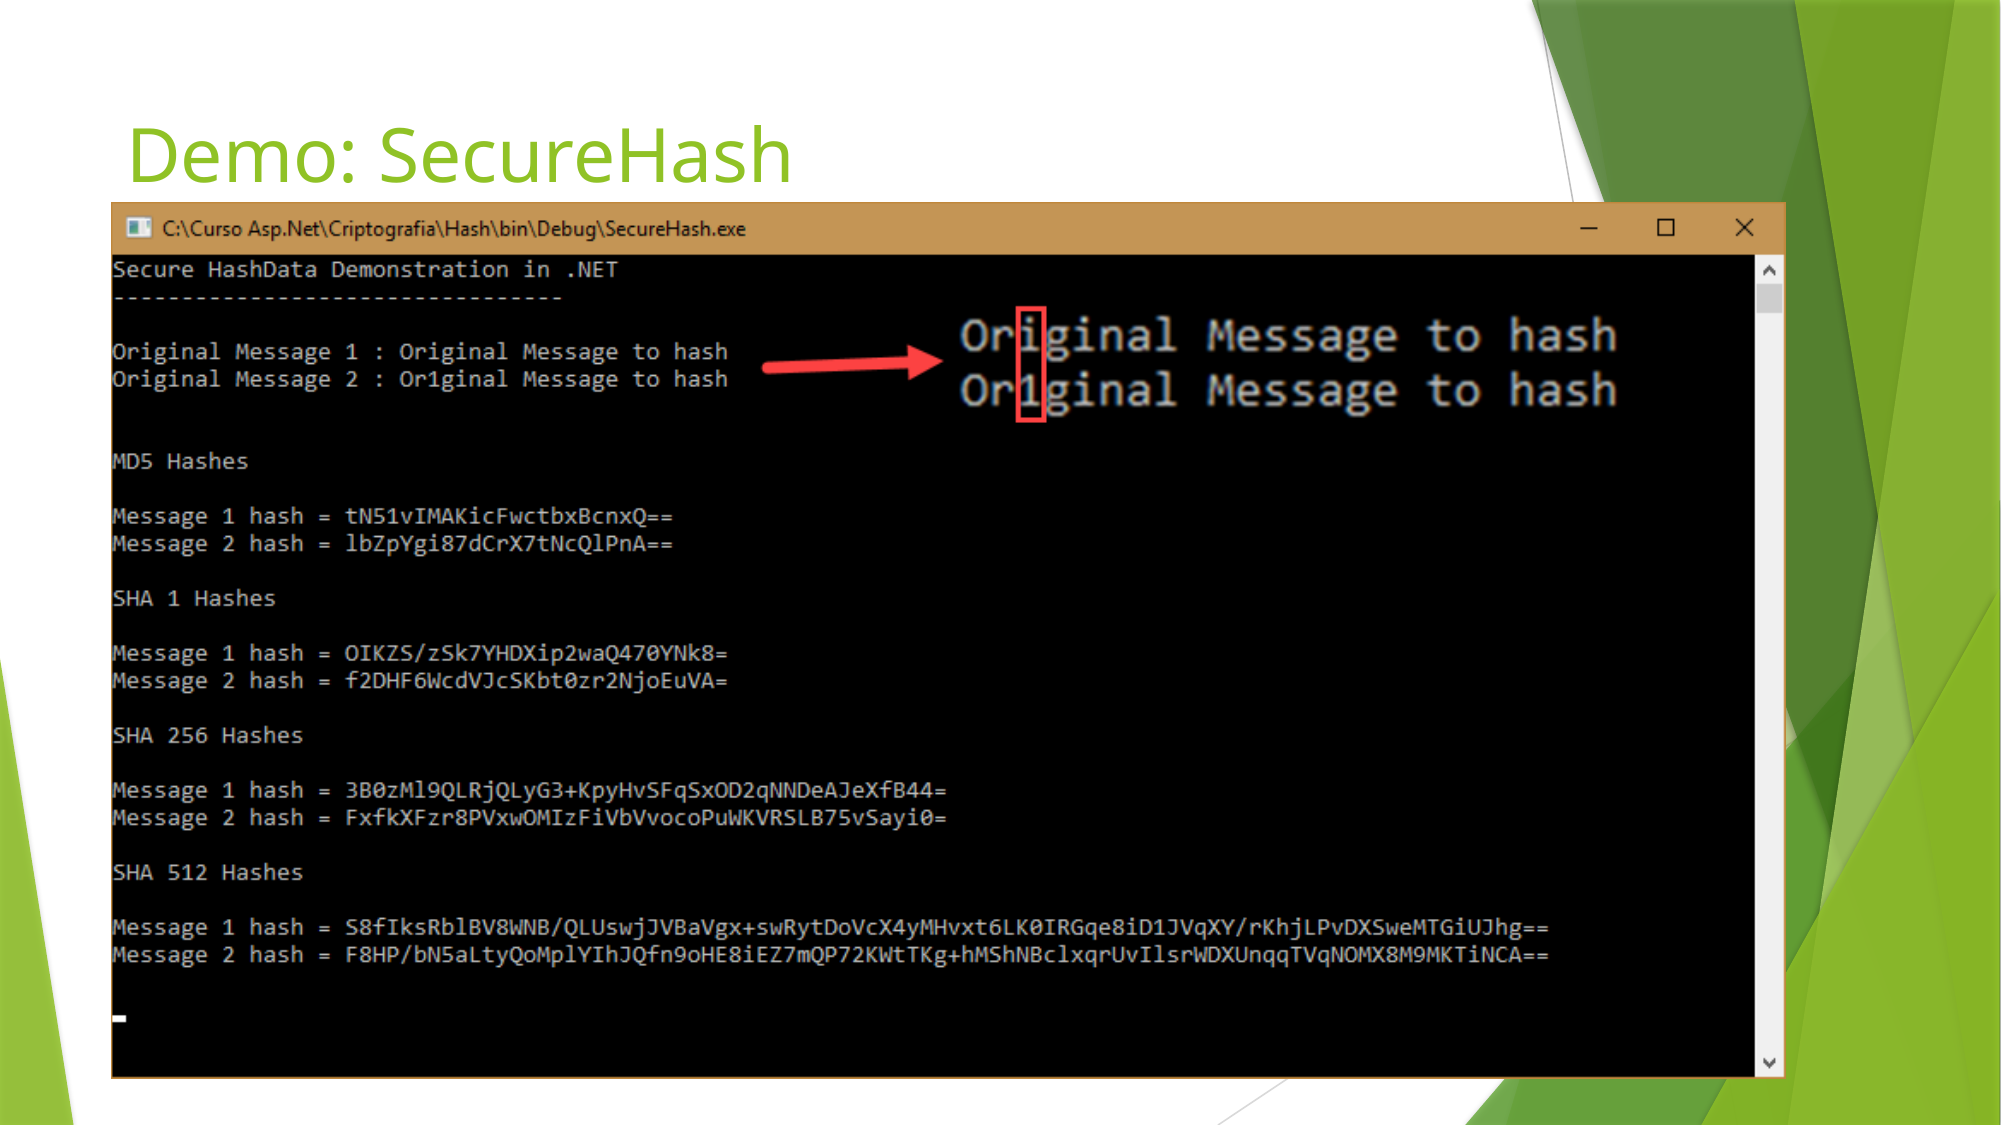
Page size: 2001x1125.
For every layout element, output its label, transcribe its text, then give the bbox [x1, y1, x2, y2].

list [110, 202, 1786, 1079]
title Demo: SecureHash [111, 99, 1522, 202]
